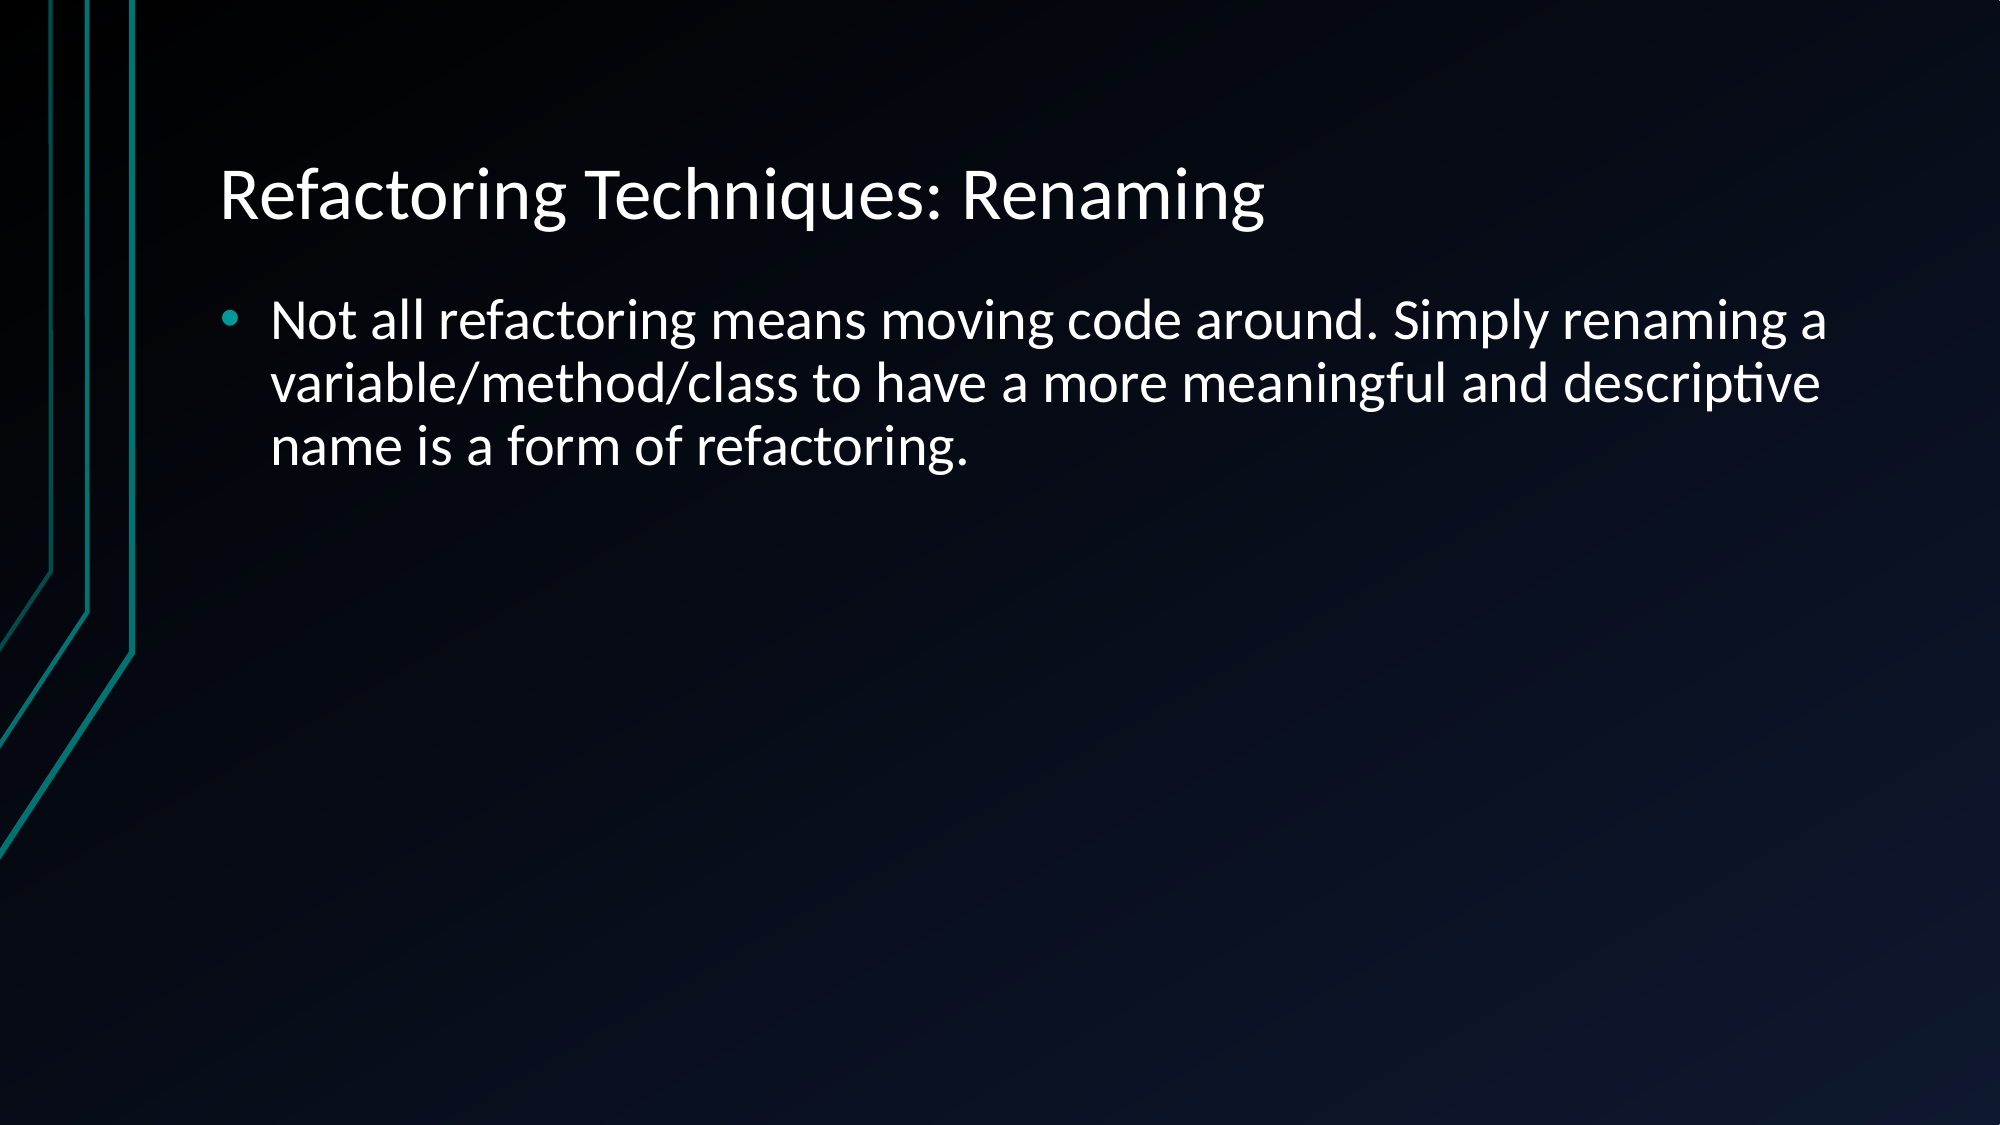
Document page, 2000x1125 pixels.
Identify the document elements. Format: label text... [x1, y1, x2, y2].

list Not all refactoring means moving code around. Simply renaming a variable/method/class to have a more meaningful and descriptive name is a form of refactoring. [199, 279, 1900, 1012]
title Refactoring Techniques: Renaming [199, 45, 1900, 246]
